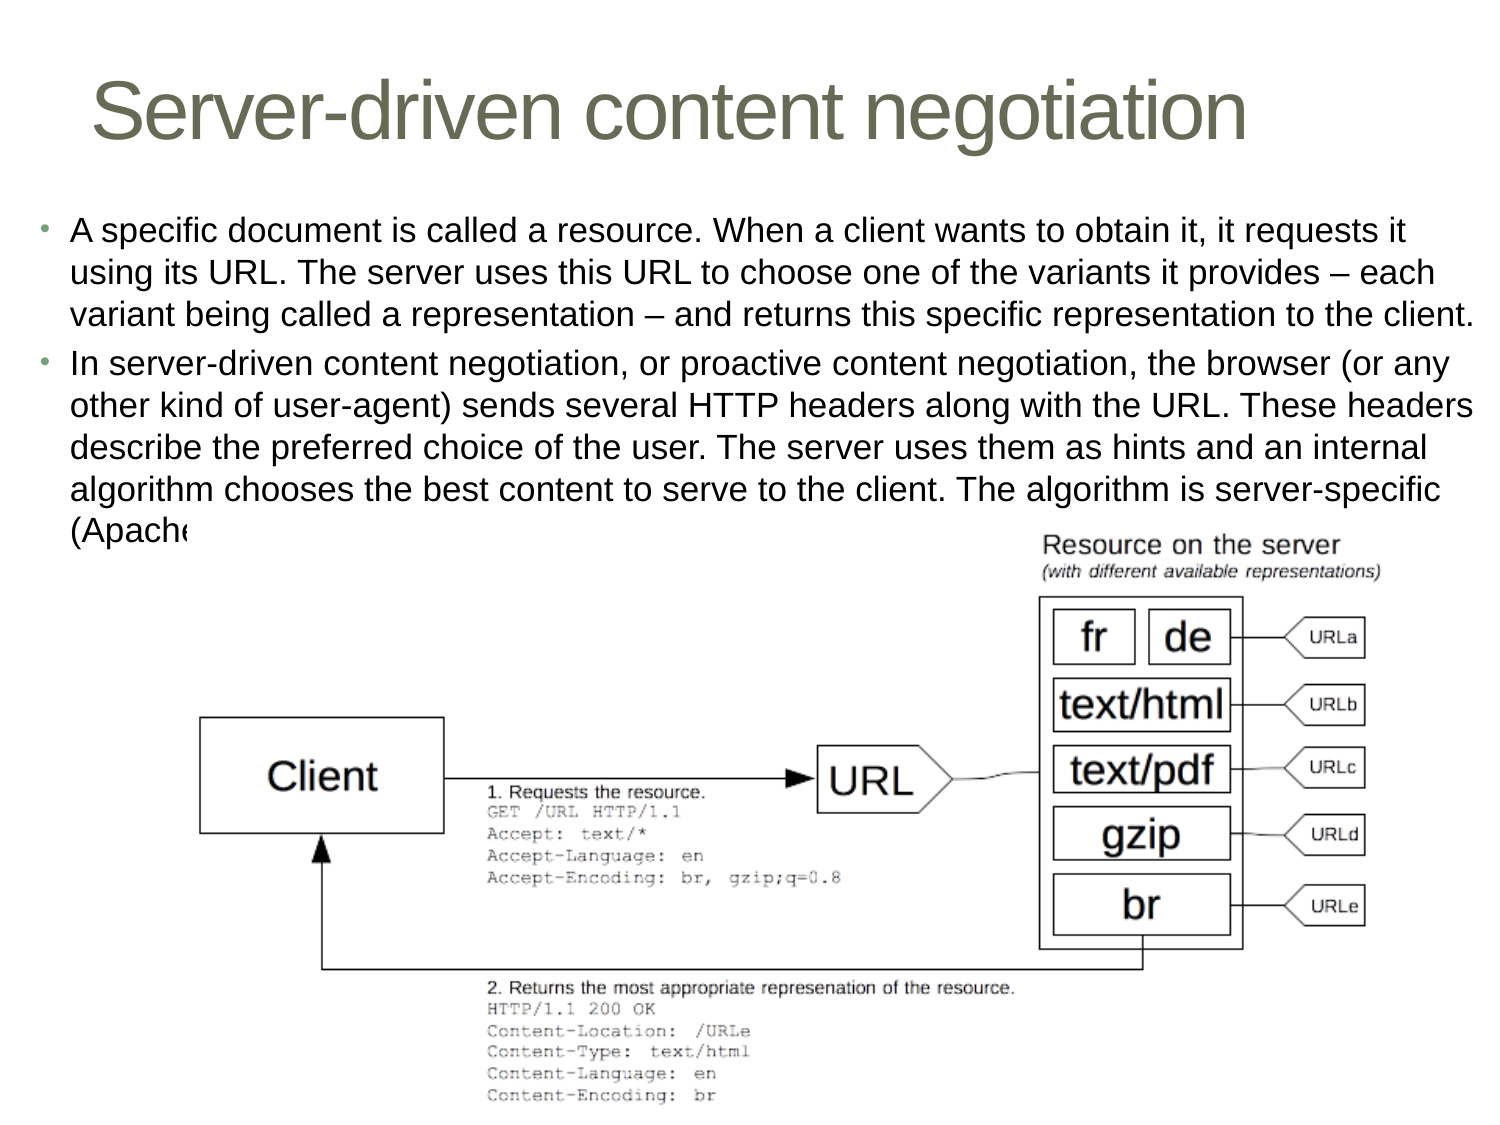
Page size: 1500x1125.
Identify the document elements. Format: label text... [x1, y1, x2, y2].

picture [187, 515, 1394, 1113]
title Server-driven content negotiation [75, 24, 1425, 188]
list A specific document is called a resource. When a client wants to obtain it, it requests it using its URL. The server uses this URL to choose one of the variants it provides – each variant being called a representation – and returns this specific representation to the client. In server-driven content negotiation, or proactive content negotiation, the browser (or any other kind of user-agent) sends several HTTP headers along with the URL. These headers describe the preferred choice of the user. The server uses them as hints and an internal algorithm chooses the best content to serve to the client. The algorithm is server-specific (Apache, nginx, IIS…) and not defined in the standard. [24, 200, 1500, 563]
